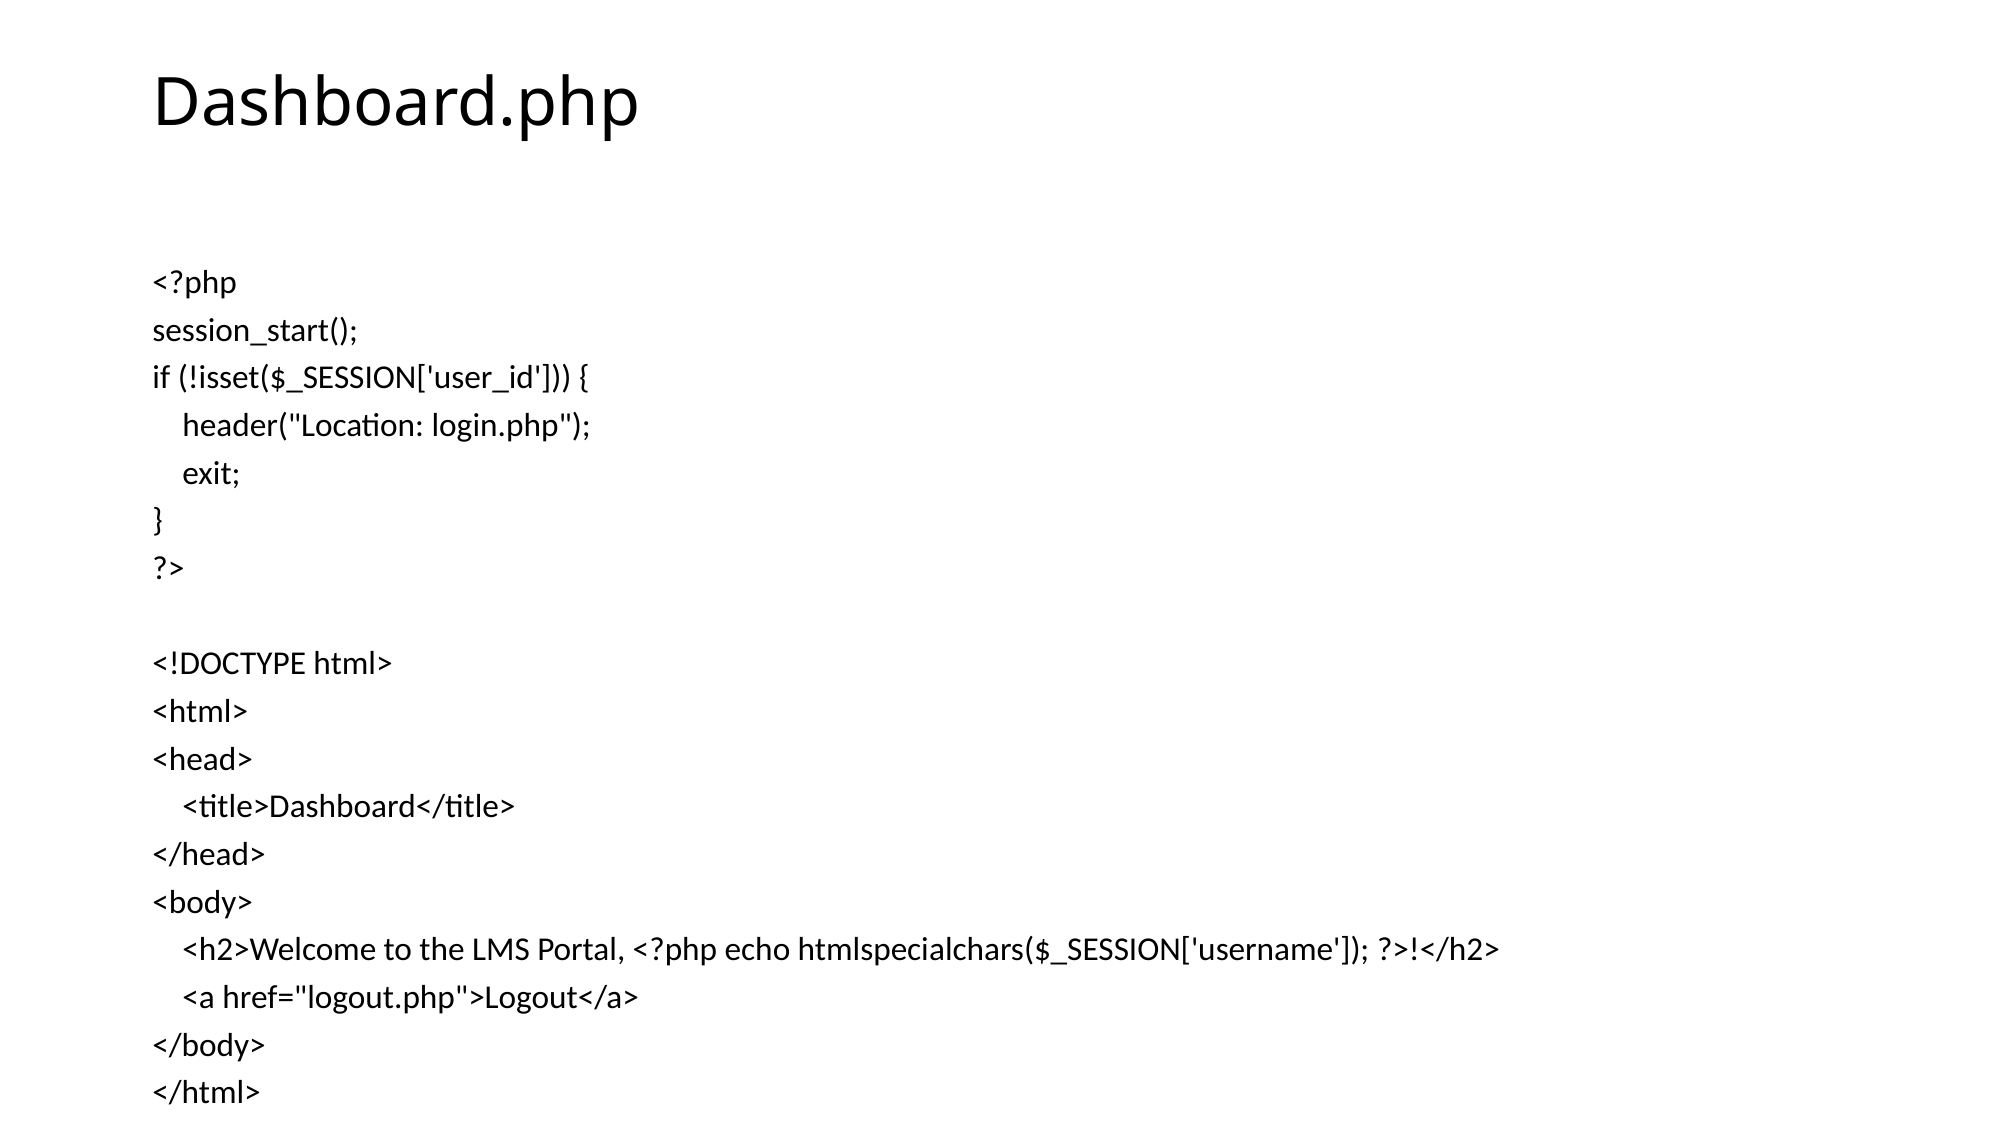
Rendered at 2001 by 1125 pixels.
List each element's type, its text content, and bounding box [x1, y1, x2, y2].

title Dashboard.php [137, 59, 1863, 148]
list <?php session_start(); if (!isset($_SESSION['user_id'])) { header("Location: login.php"); exit; } ?> <!DOCTYPE html> <html> <head> <title>Dashboard</title> </head> <body> <h2>Welcome to the LMS Portal, <?php echo htmlspecialchars($_SESSION['username']); ?>!</h2> <a href="logout.php">Logout</a> </body> </html> [137, 257, 1863, 1125]
